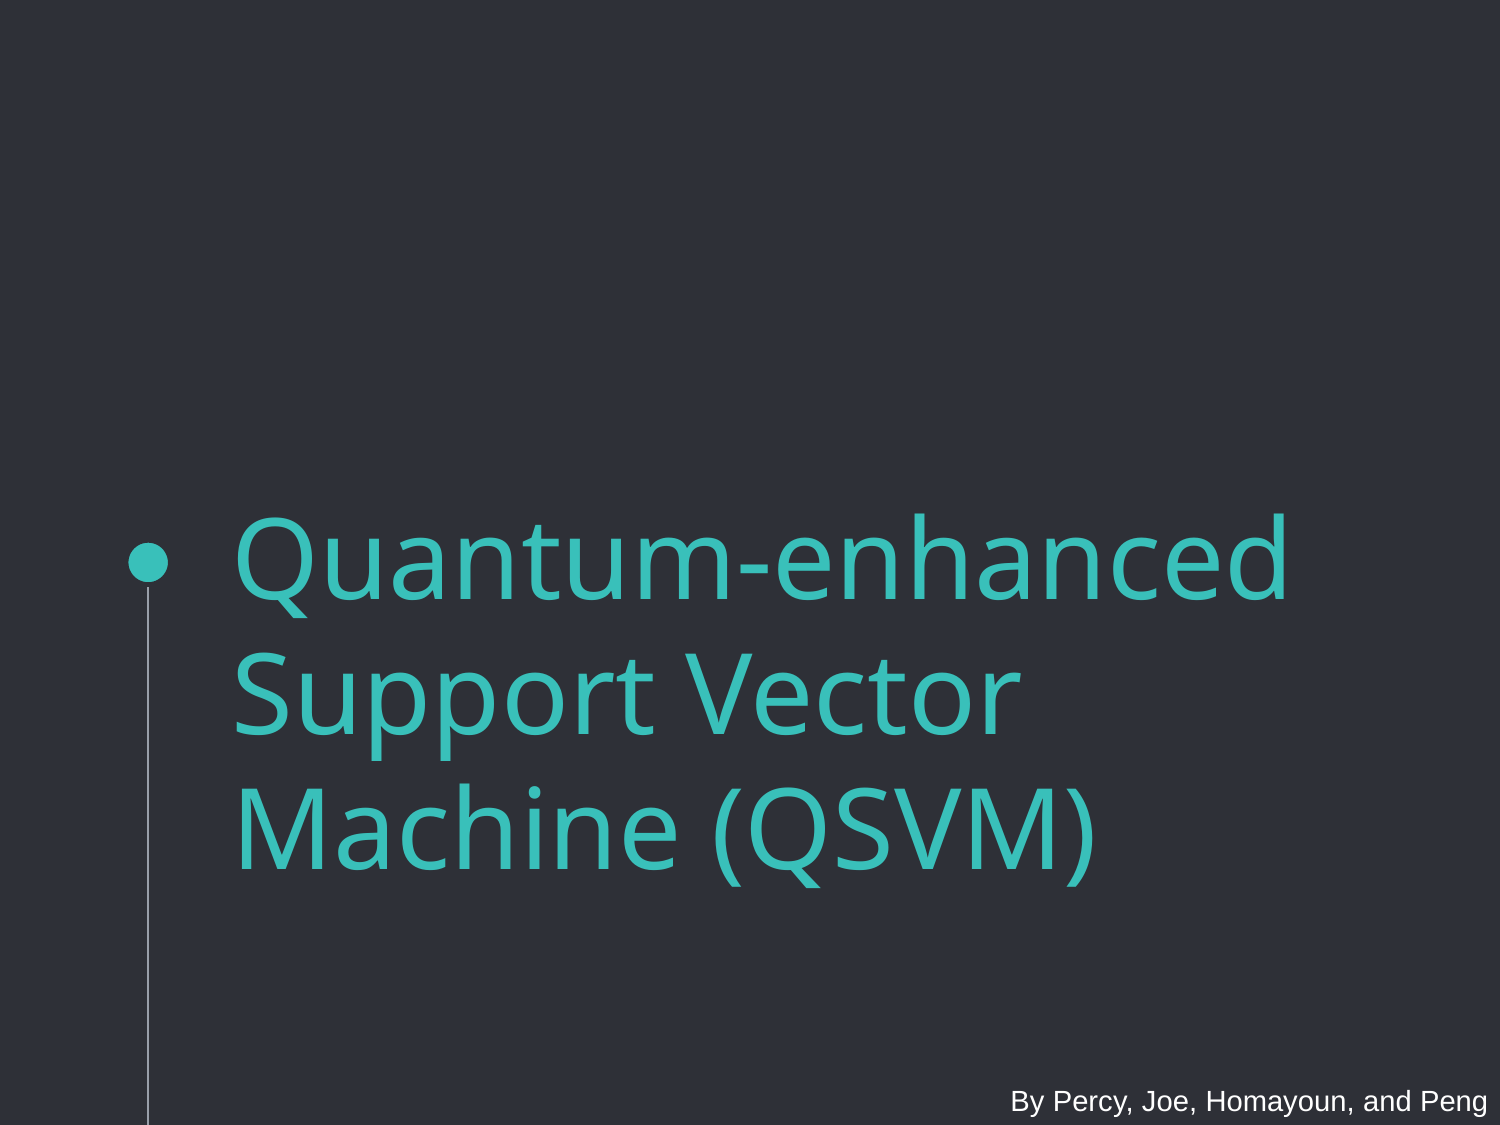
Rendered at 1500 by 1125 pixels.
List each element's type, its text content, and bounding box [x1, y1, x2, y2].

text_box By Percy, Joe, Homayoun, and Peng [995, 1074, 1500, 1125]
title Quantum-enhanced Support Vector Machine (QSVM) [216, 471, 1313, 726]
